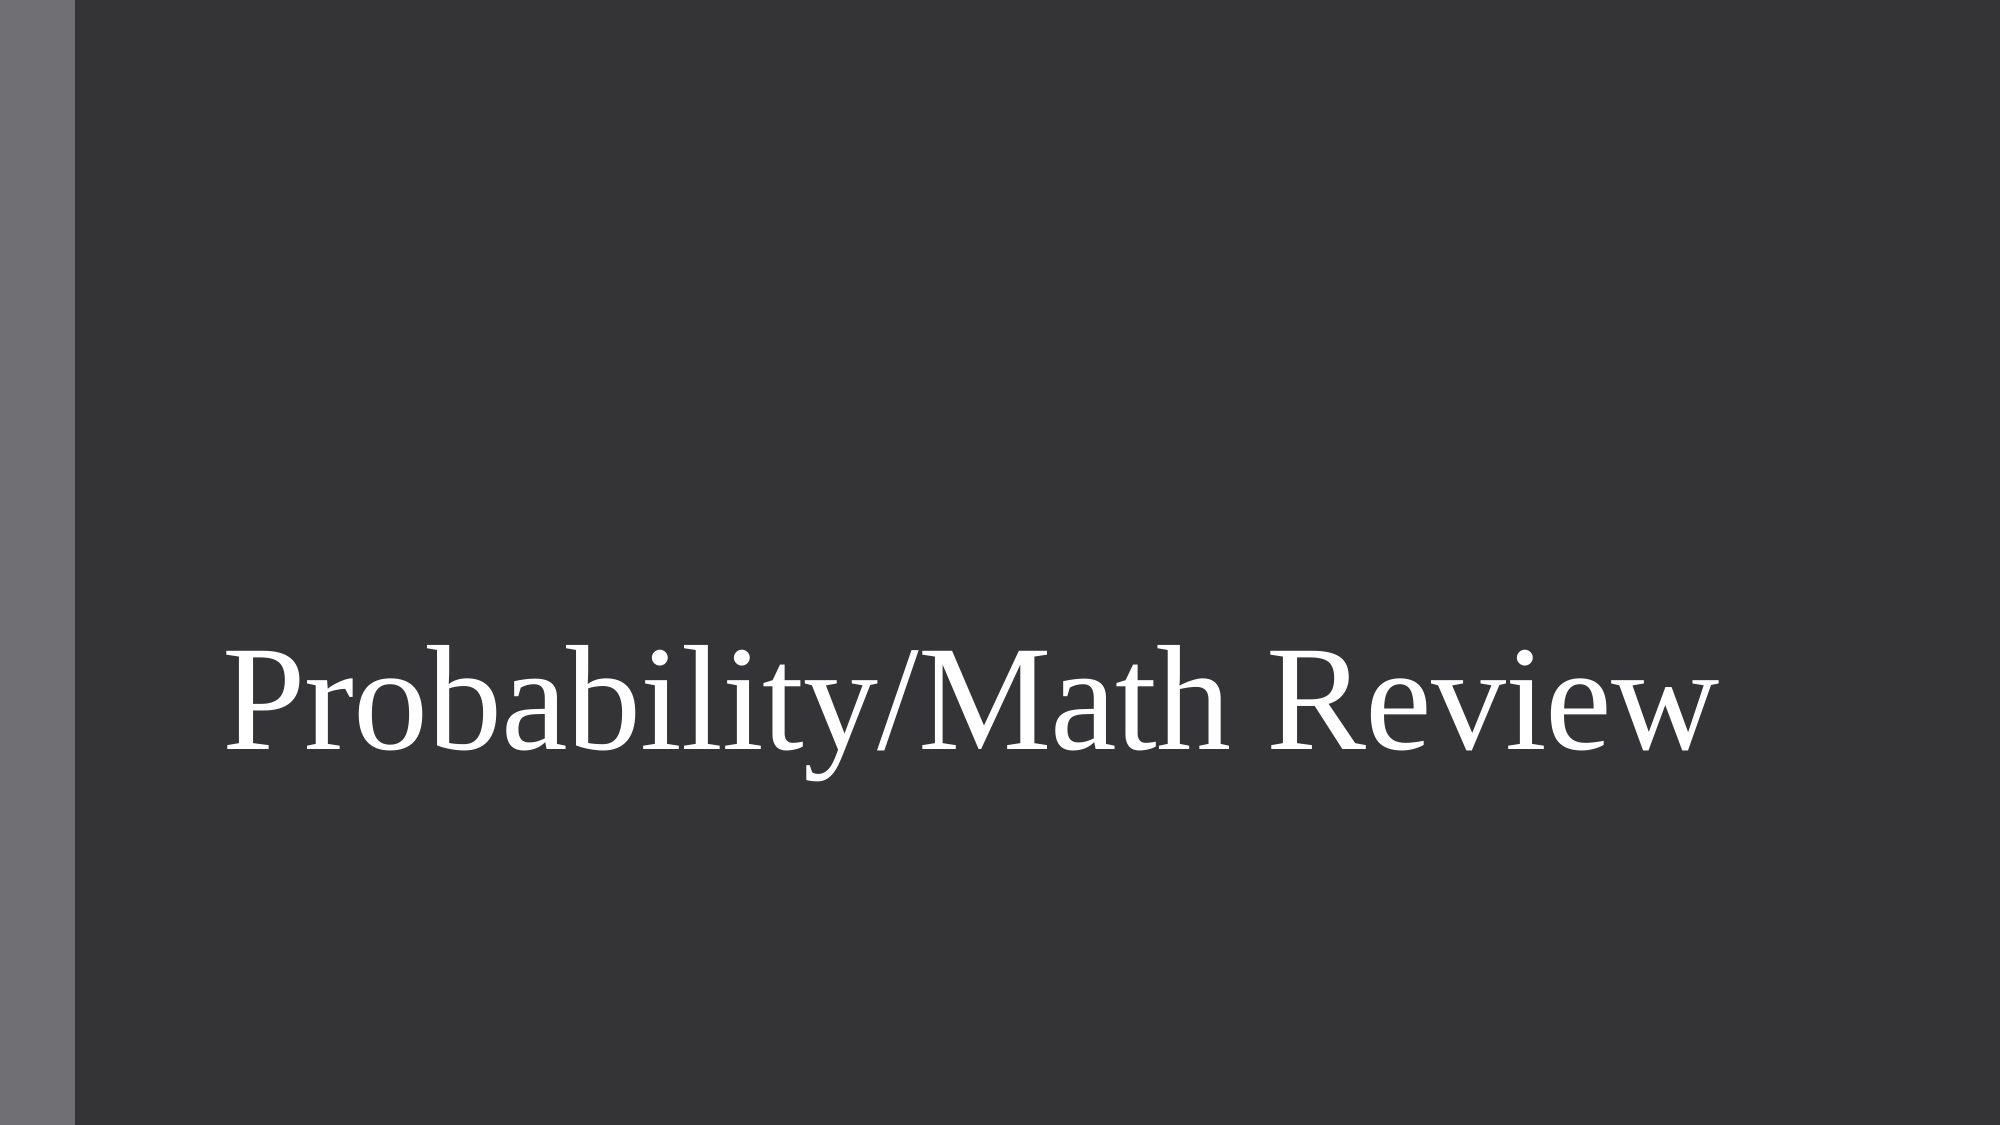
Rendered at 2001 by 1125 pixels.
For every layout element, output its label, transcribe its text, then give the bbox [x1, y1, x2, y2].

title Probability/Math Review [206, 124, 1752, 788]
